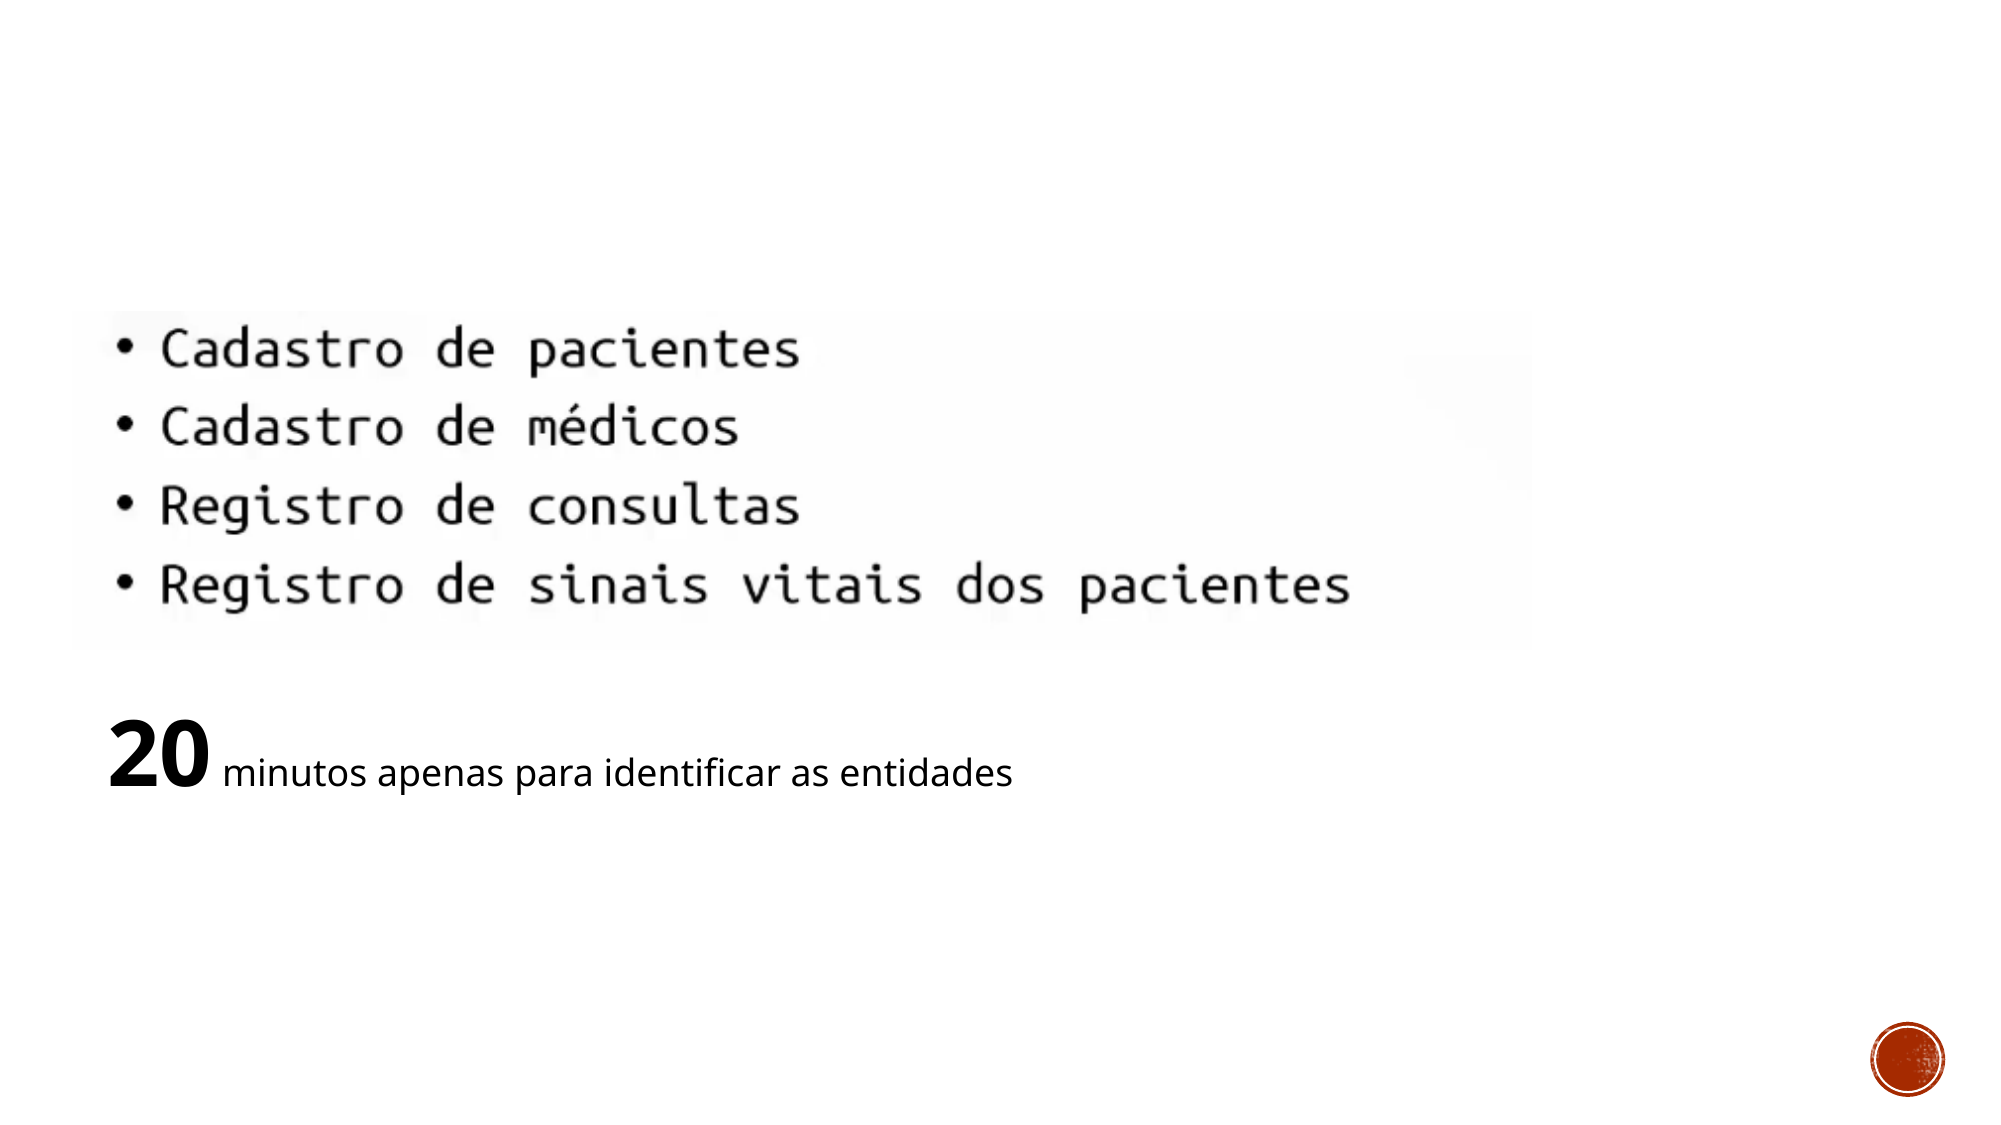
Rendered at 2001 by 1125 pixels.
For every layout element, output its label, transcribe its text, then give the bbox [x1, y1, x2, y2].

picture [72, 311, 1532, 650]
text_box 20 minutos apenas para identificar as entidades [92, 687, 1029, 813]
